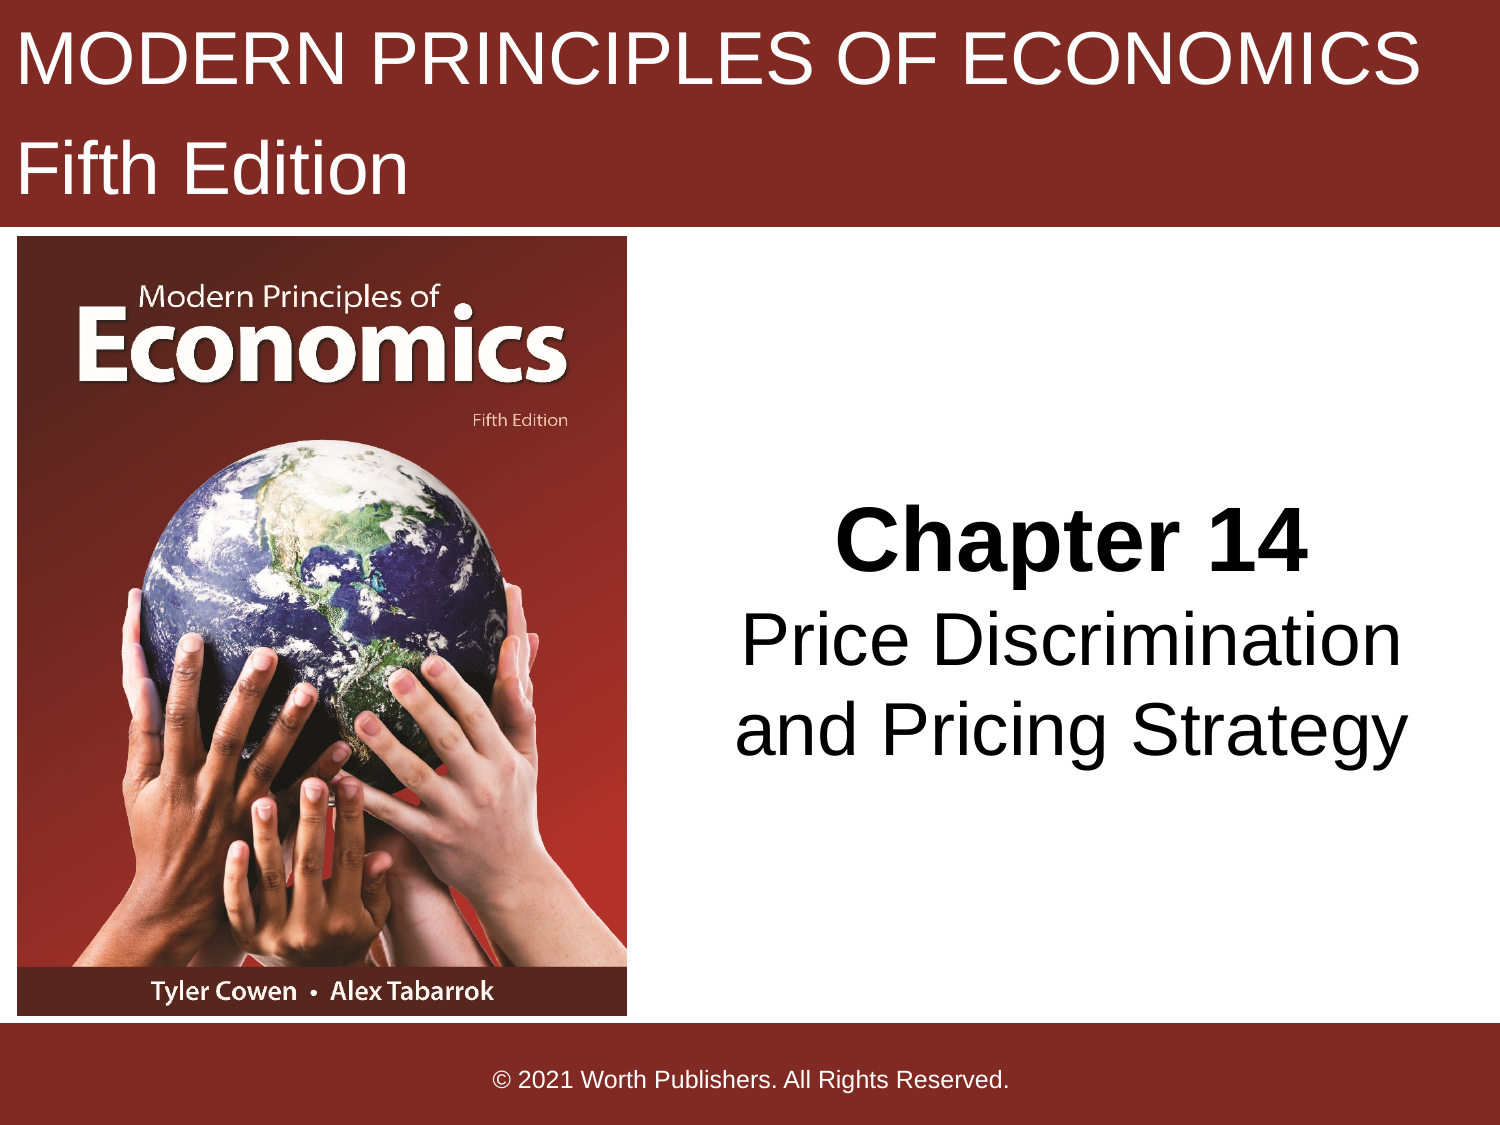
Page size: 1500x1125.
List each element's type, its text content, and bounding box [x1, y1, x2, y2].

picture [17, 236, 627, 1017]
list Chapter 14 Price Discrimination and Pricing Strategy [690, 356, 1454, 894]
list © 2021 Worth Publishers. All Rights Reserved. [3, 1029, 1500, 1125]
title MODERN PRINCIPLES OF ECONOMICS [0, 3, 1498, 106]
list Fifth Edition [0, 112, 1350, 211]
